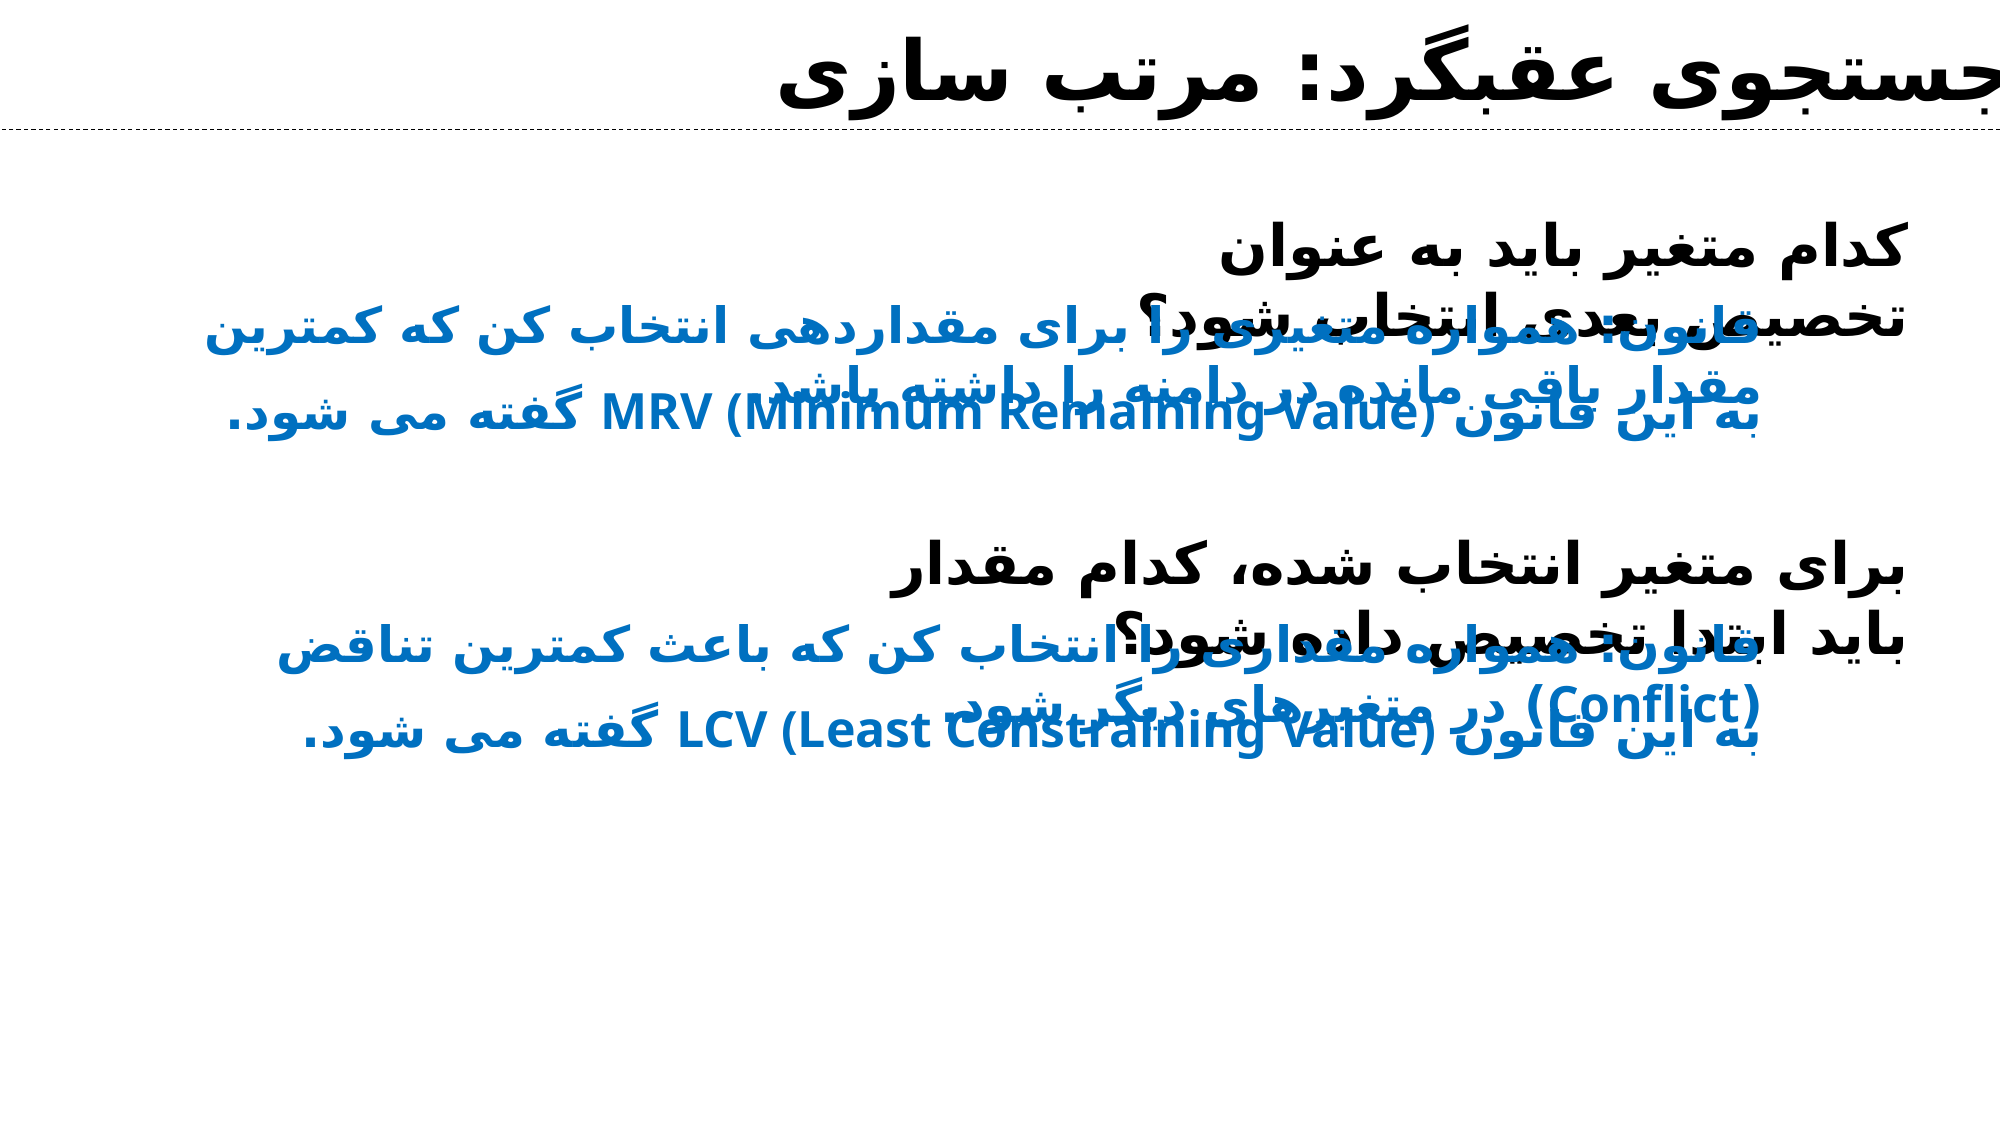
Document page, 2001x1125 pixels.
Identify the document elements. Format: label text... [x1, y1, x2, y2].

text_box قانون: همواره مقداری را انتخاب کن که باعث کمترین تناقض (Conflict) در متغیرهای دیگر شود. [136, 604, 1778, 690]
text_box بهبود جستجوی عقبگرد: مرتب سازی [760, 9, 2000, 125]
text_box به این قانون LCV (Least Constraining Value) گفته می شود. [136, 690, 1778, 766]
text_box کدام متغیر باید به عنوان تخصیص بعدی انتخاب شود؟ [1059, 200, 1924, 356]
text_box قانون: همواره متغیری را برای مقداردهی انتخاب کن که کمترین مقدار باقی مانده در دامنه را داشته باشد. [136, 286, 1778, 372]
text_box برای متغیر انتخاب شده، کدام مقدار باید ابتدا تخصیص داده شود؟ [824, 518, 1924, 674]
text_box به این قانون MRV (Minimum Remaining Value) گفته می شود. [136, 372, 1778, 447]
